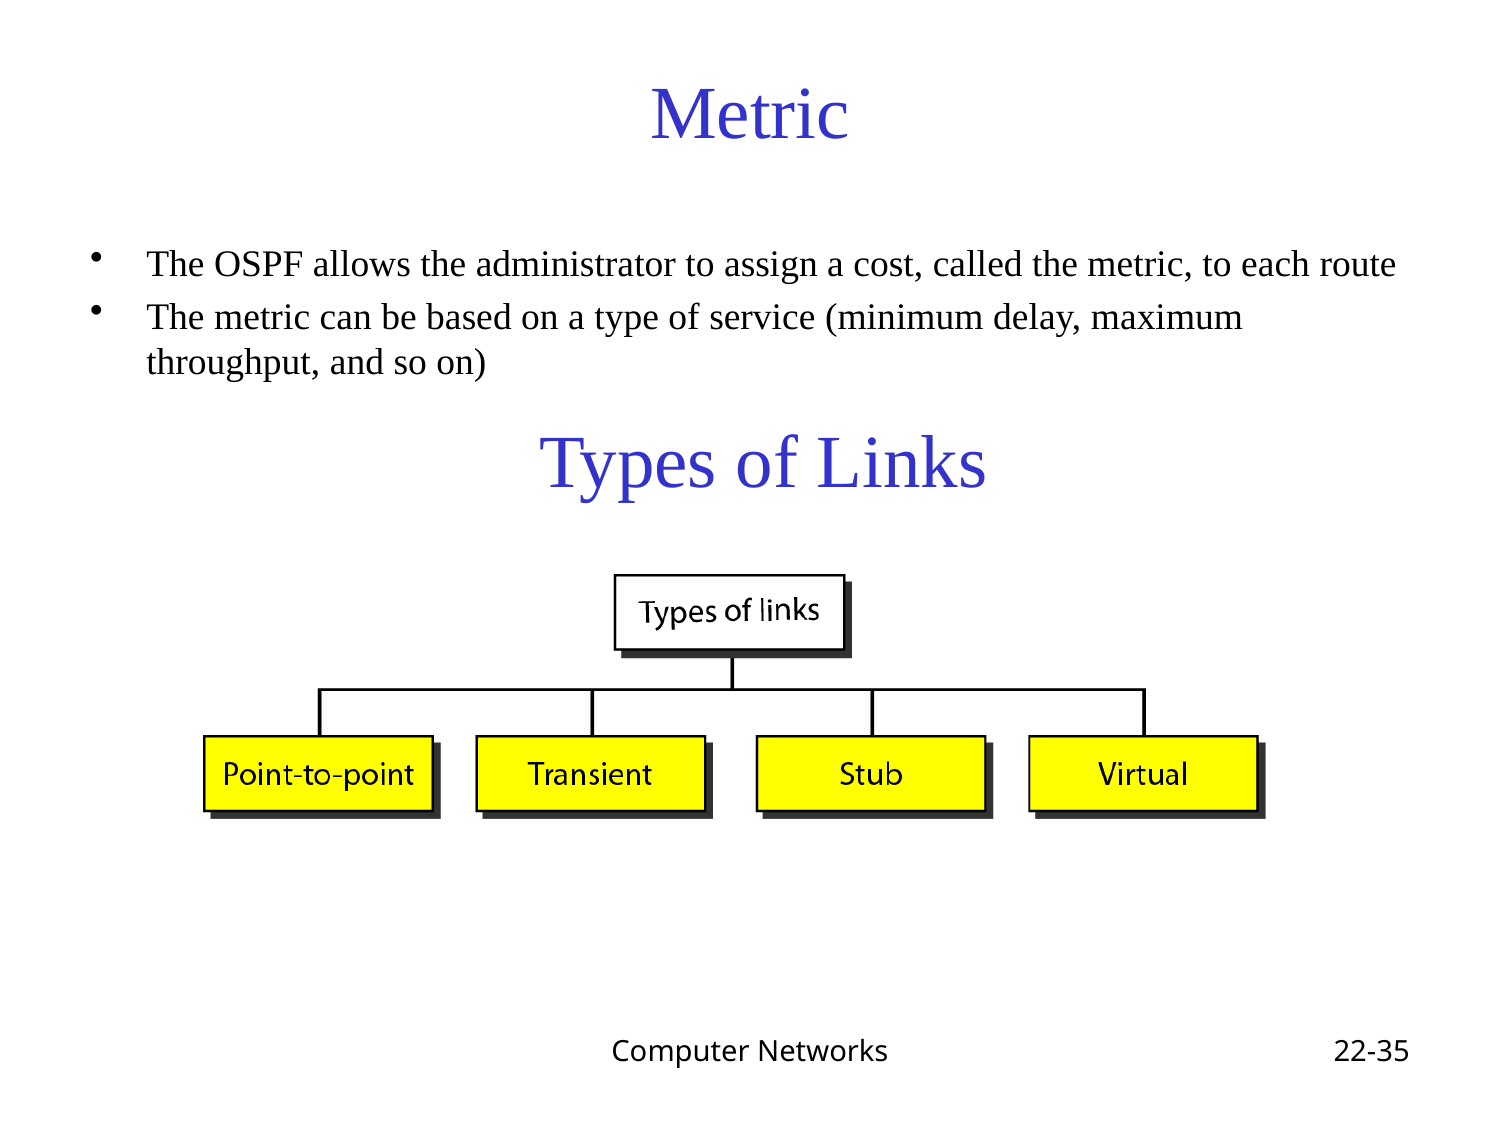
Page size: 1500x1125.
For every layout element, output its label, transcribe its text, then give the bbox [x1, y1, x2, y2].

slide_number 22-35 [1074, 1024, 1426, 1103]
title Metric [75, 45, 1425, 173]
footer Computer Networks [512, 1024, 988, 1103]
list The OSPF allows the administrator to assign a cost, called the metric, to each route The metric can be based on a type of service (minimum delay, maximum throughput, and so on) [75, 231, 1425, 411]
text_box Types of Links [88, 398, 1439, 517]
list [203, 573, 1266, 819]
